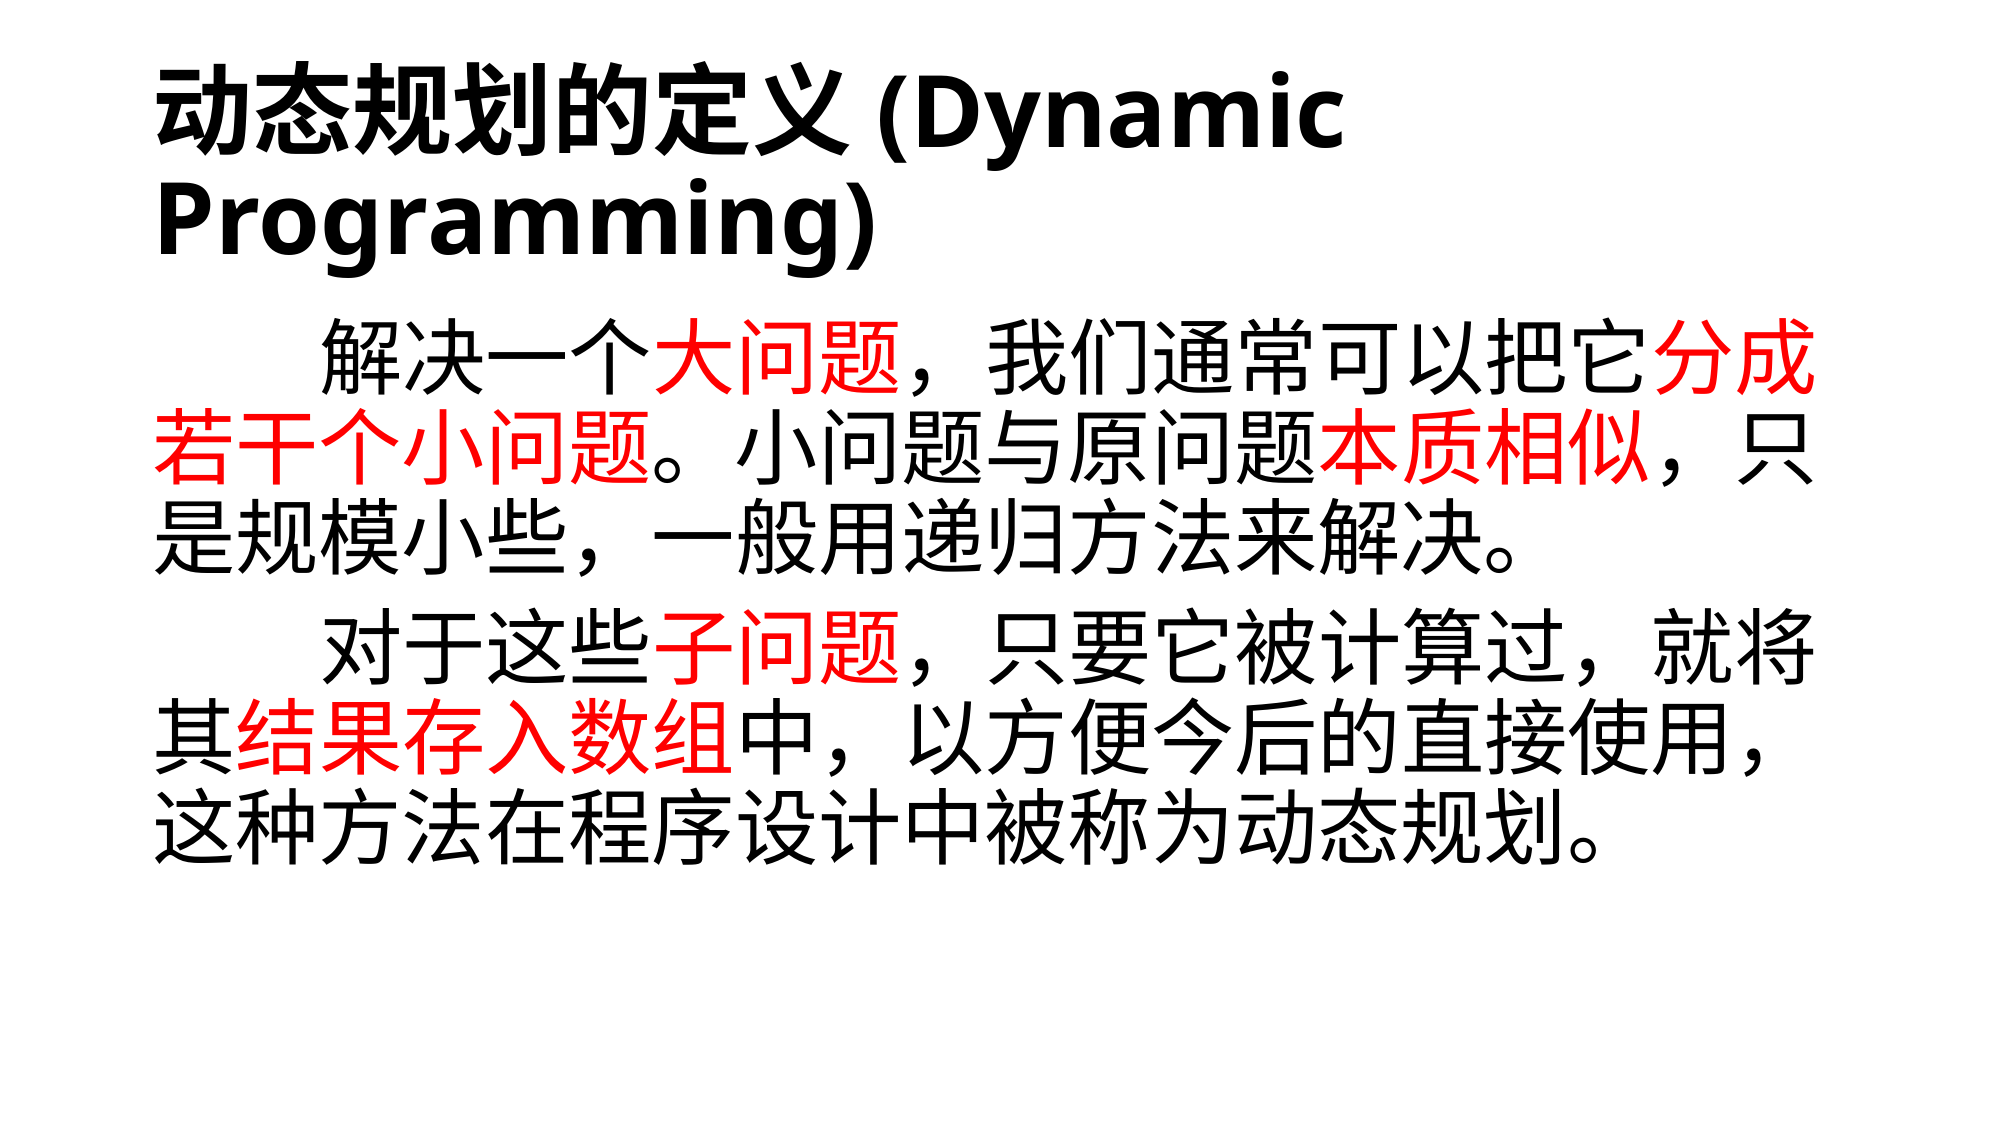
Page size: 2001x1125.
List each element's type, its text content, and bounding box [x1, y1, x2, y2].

list 解决一个大问题，我们通常可以把它分成若干个小问题。小问题与原问题本质相似，只是规模小些，一般用递归方法来解决。 对于这些子问题，只要它被计算过，就将其结果存入数组中，以方便今后的直接使用，这种方法在程序设计中被称为动态规划。 [137, 308, 1863, 1067]
title 动态规划的定义(Dynamic Programming) [137, 59, 1863, 278]
